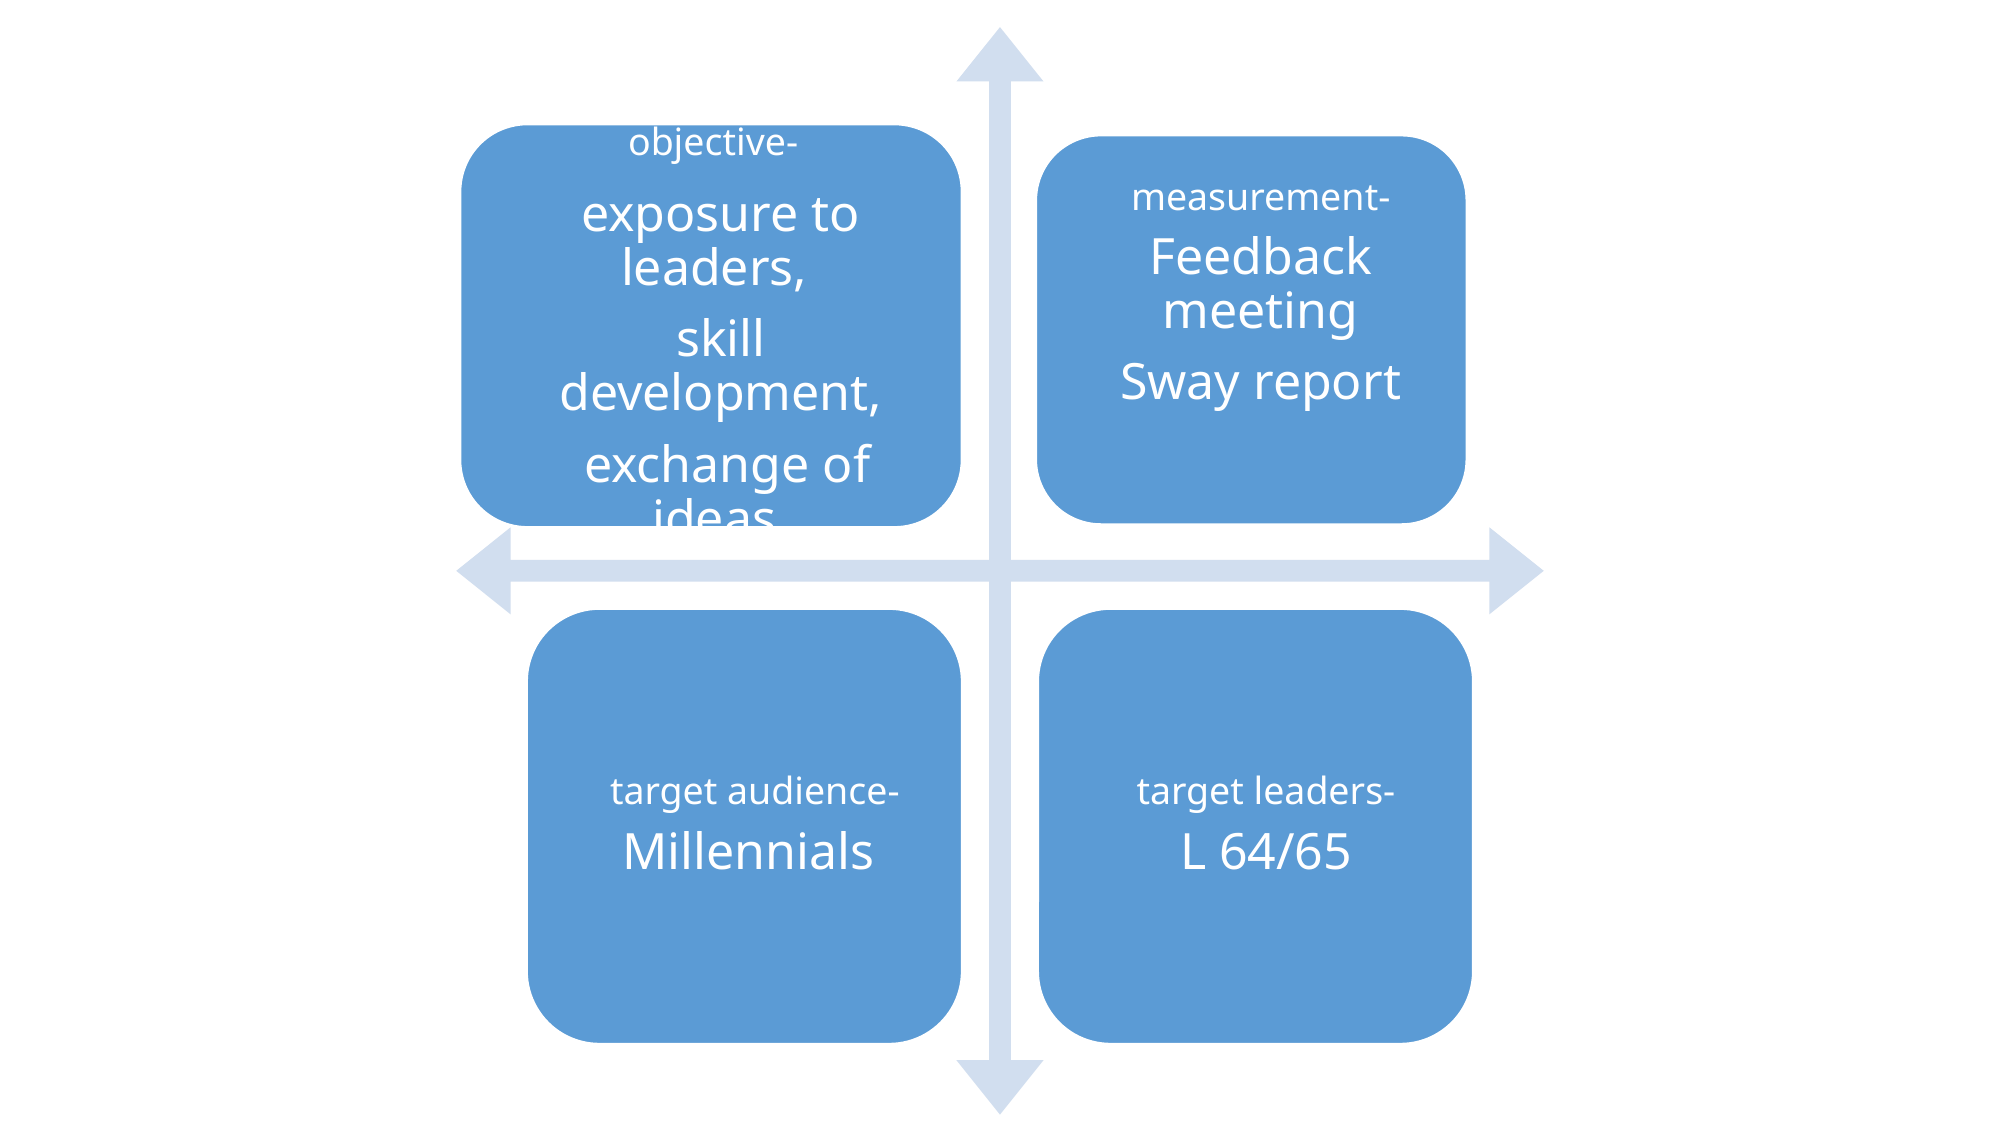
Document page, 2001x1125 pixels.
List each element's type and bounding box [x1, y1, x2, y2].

list [137, 27, 1863, 1115]
